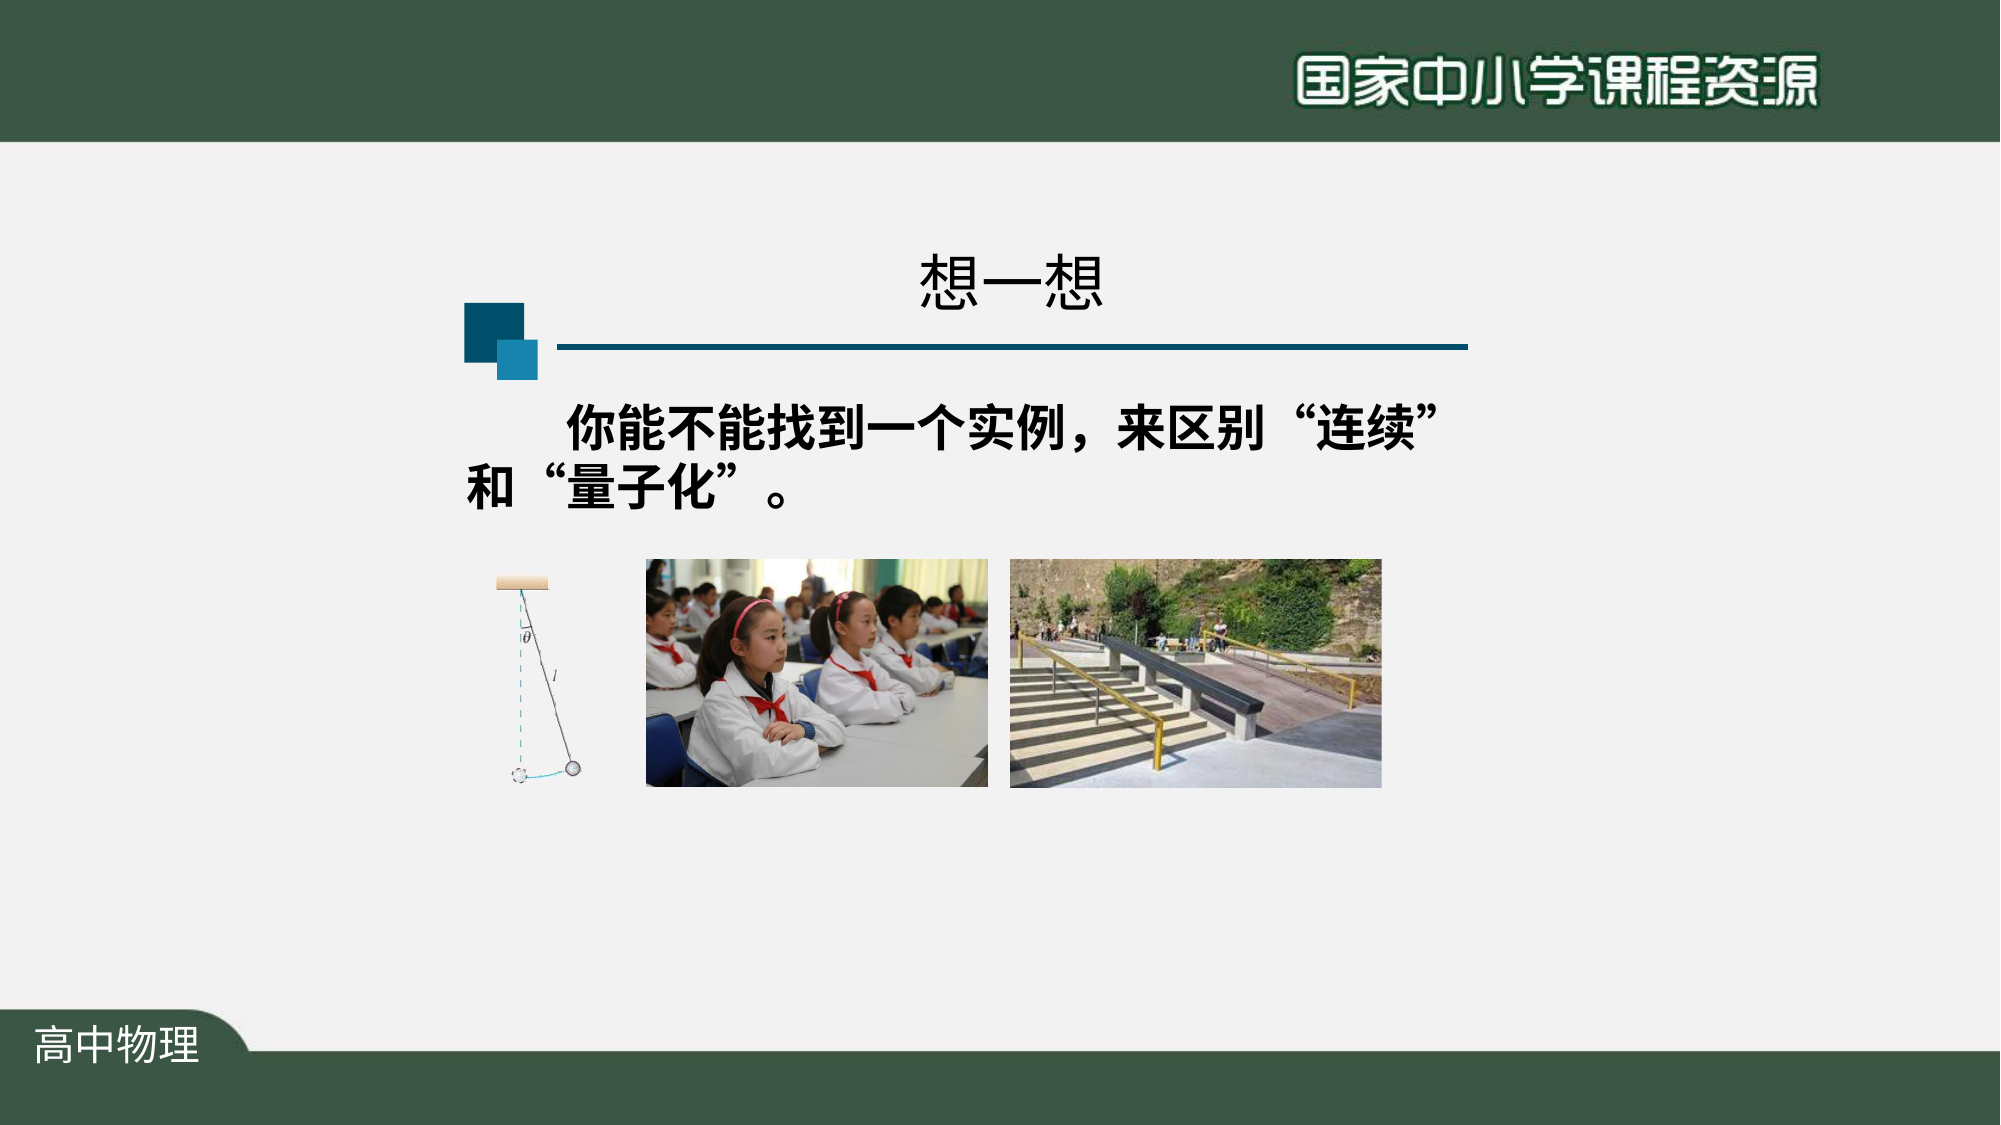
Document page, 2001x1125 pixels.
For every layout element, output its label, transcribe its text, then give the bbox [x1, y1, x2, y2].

text_box [1010, 559, 1382, 788]
text_box [497, 339, 538, 380]
picture [0, 0, 2000, 1125]
text_box [464, 302, 525, 363]
text_box 你能不能找到一个实例，来区别“连续” 和“量子化”。 [464, 392, 1471, 516]
footer 高中物理 [31, 1013, 202, 1125]
text_box [451, 559, 615, 787]
title 想一想 [891, 241, 1109, 432]
text_box [646, 559, 988, 787]
